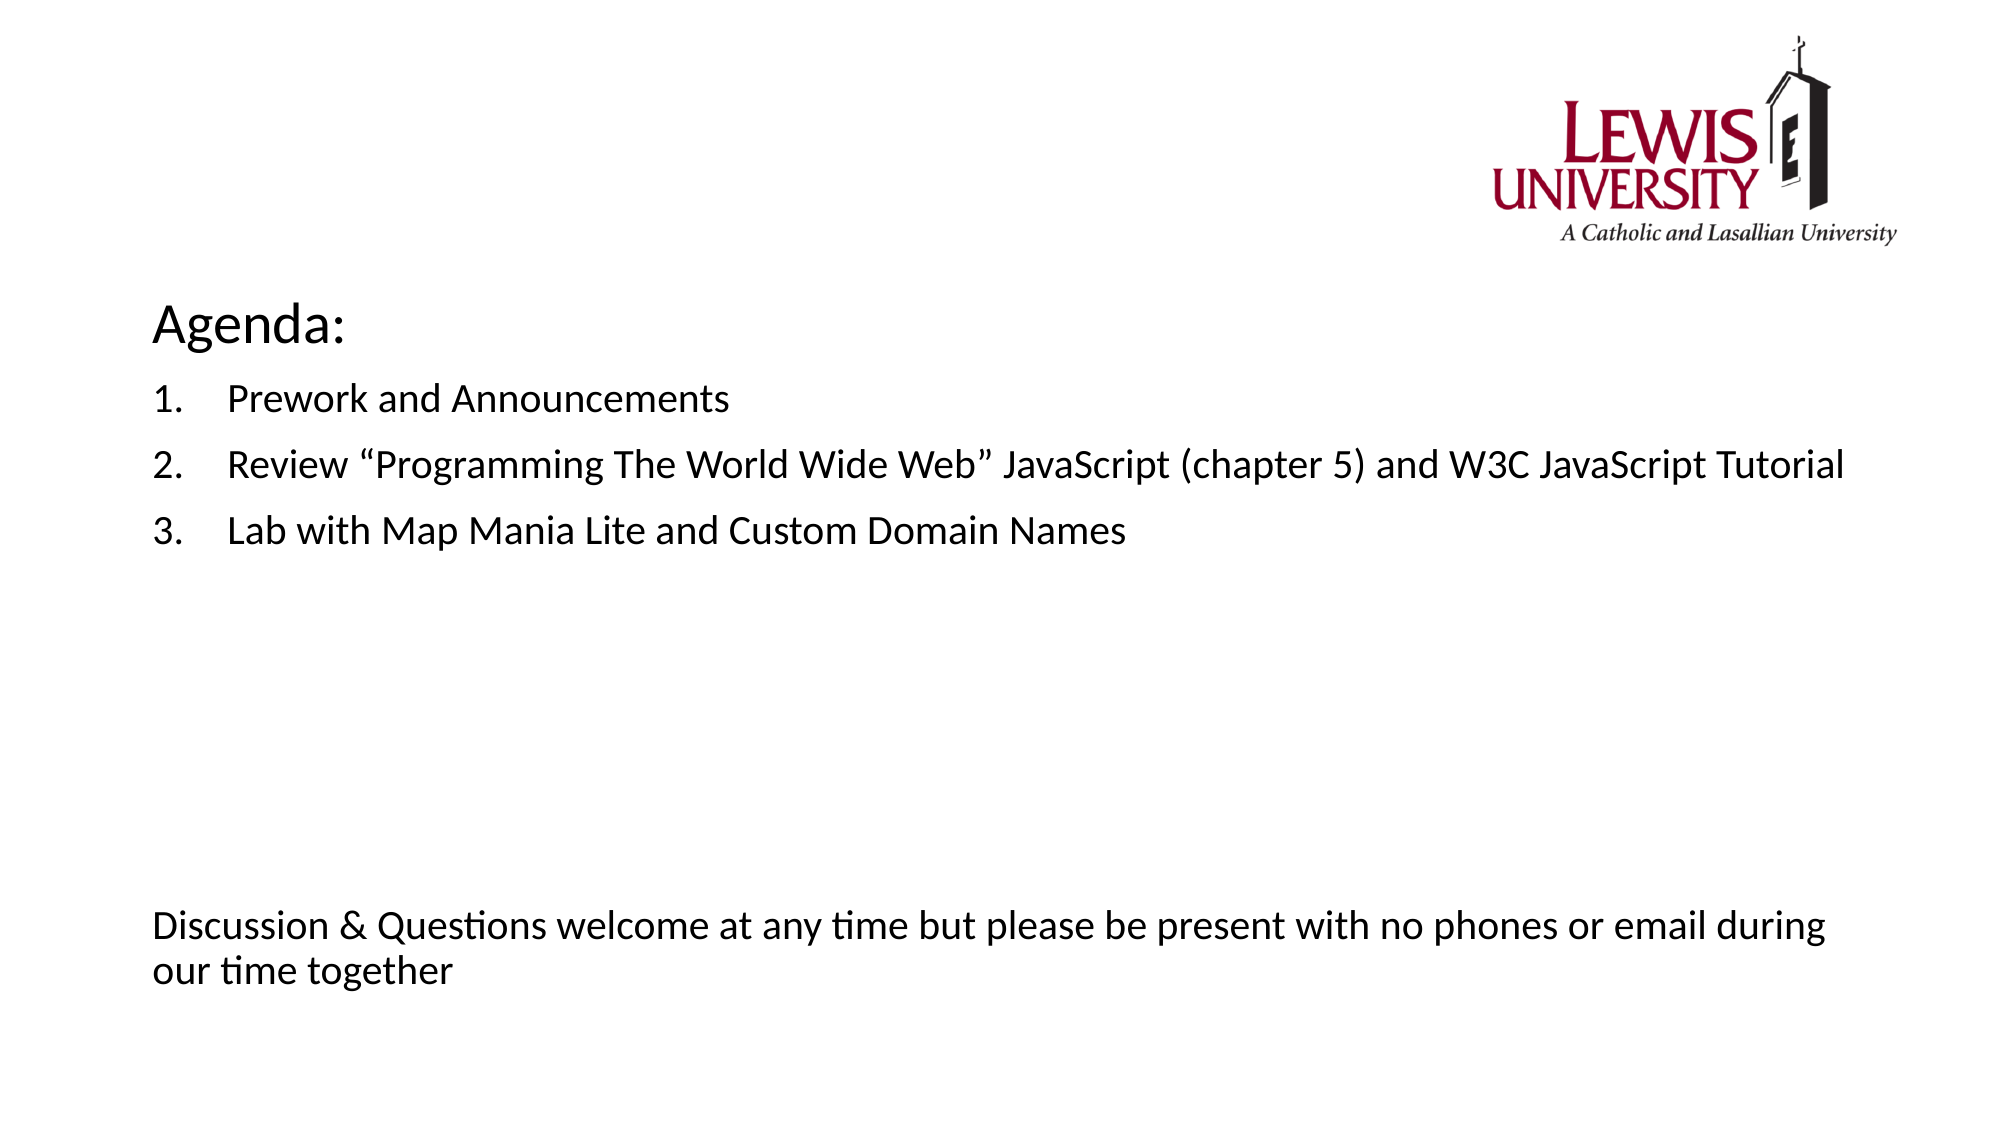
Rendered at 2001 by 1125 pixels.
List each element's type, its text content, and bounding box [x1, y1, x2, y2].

text_box Discussion & Questions welcome at any time but please be present with no phones or email during our time together [137, 895, 1863, 1014]
list Agenda: Prework and Announcements Review “Programming The World Wide Web” JavaScript (chapter 5) and W3C JavaScript Tutorial Lab with Map Mania Lite and Custom Domain Names [137, 285, 1863, 895]
picture [1466, 25, 1903, 250]
